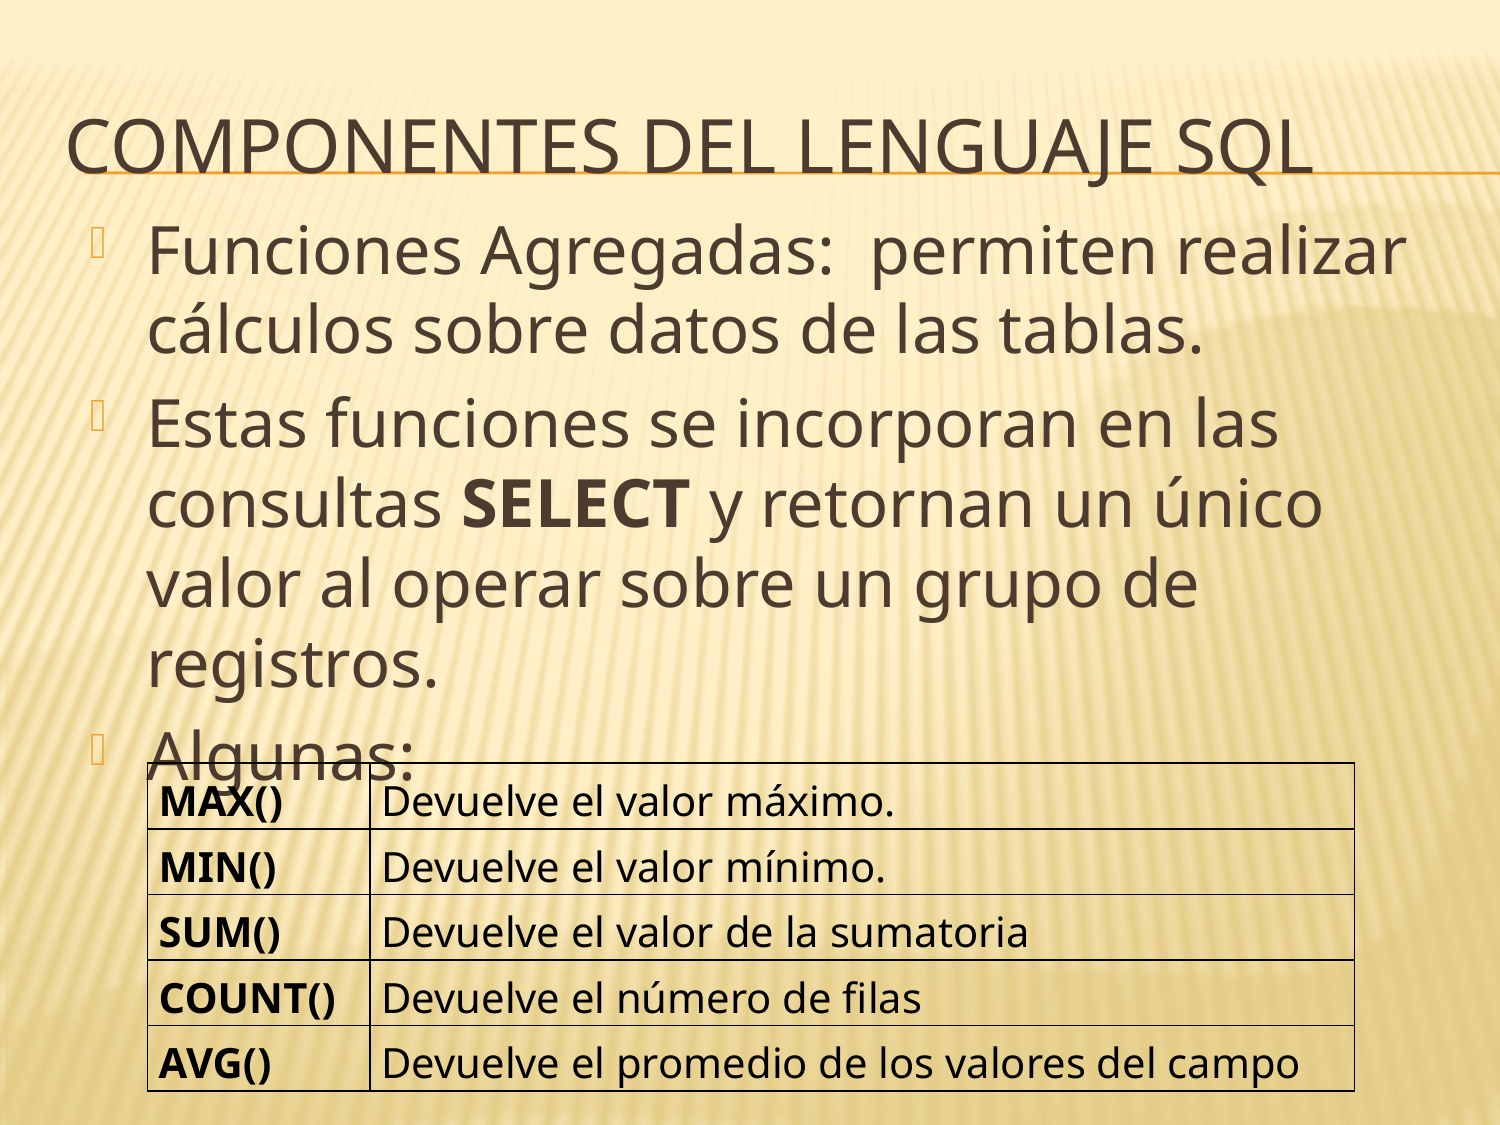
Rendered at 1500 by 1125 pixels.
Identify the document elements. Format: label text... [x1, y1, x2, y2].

table_cell Devuelve el número de filas [371, 961, 1354, 1025]
table_cell Devuelve el promedio de los valores del campo [371, 1026, 1354, 1090]
table_cell AVG() [148, 1026, 369, 1090]
table_cell Devuelve el valor de la sumatoria [371, 895, 1354, 959]
table_cell MIN() [148, 830, 369, 894]
table_header MAX() [148, 764, 369, 828]
list Funciones Agregadas: permiten realizar cálculos sobre datos de las tablas. Estas funciones se incorporan en las consultas SELECT y retornan un único valor al operar sobre un grupo de registros. Algunas: [75, 200, 1425, 1010]
table_header Devuelve el valor máximo. [371, 764, 1354, 828]
table_cell Devuelve el valor mínimo. [371, 830, 1354, 894]
table_cell SUM() [148, 895, 369, 959]
title Componentes del Lenguaje SQL [50, 75, 1475, 213]
table_cell COUNT() [148, 961, 369, 1025]
